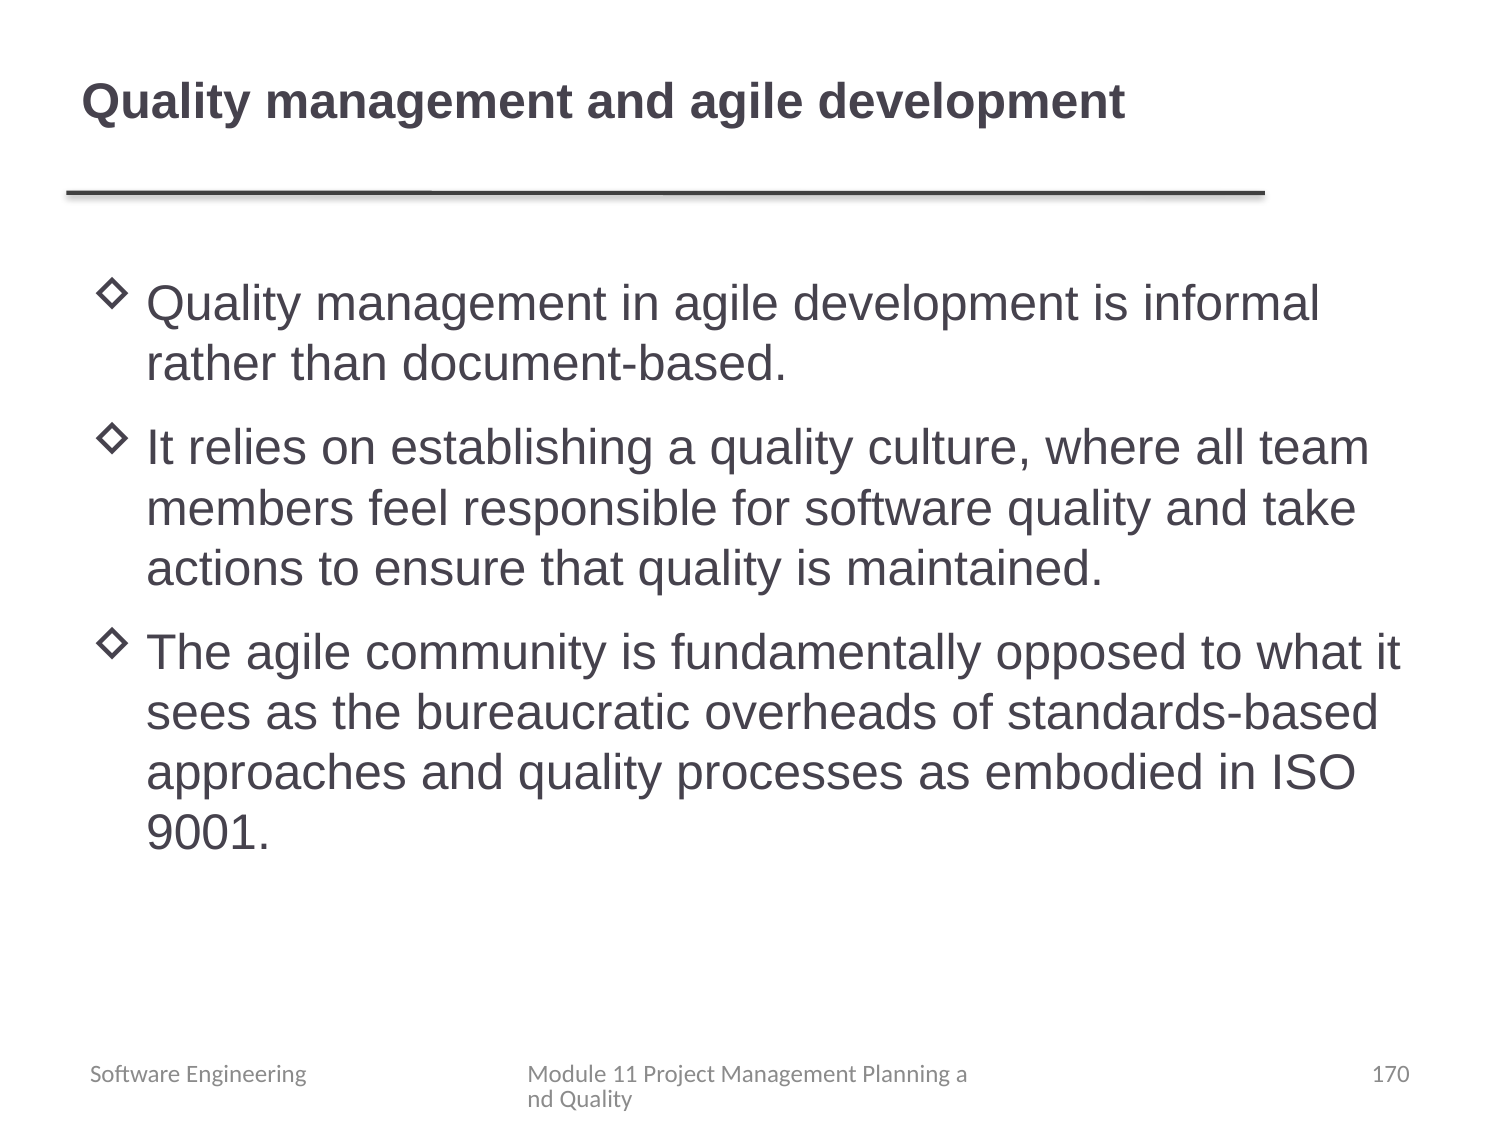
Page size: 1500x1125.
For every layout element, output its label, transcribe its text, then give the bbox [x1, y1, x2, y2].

footer Module 11 Project Management Planning and Quality [512, 1042, 988, 1103]
slide_number 170 [1074, 1042, 1425, 1103]
list Quality management in agile development is informal rather than document-based. It relies on establishing a quality culture, where all team members feel responsible for software quality and take actions to ensure that quality is maintained. The agile community is fundamentally opposed to what it sees as the bureaucratic overheads of standards-based approaches and quality processes as embodied in ISO 9001. [75, 262, 1425, 1005]
title Quality management and agile development [66, 4, 1264, 193]
slide_number Software Engineering [75, 1042, 425, 1103]
